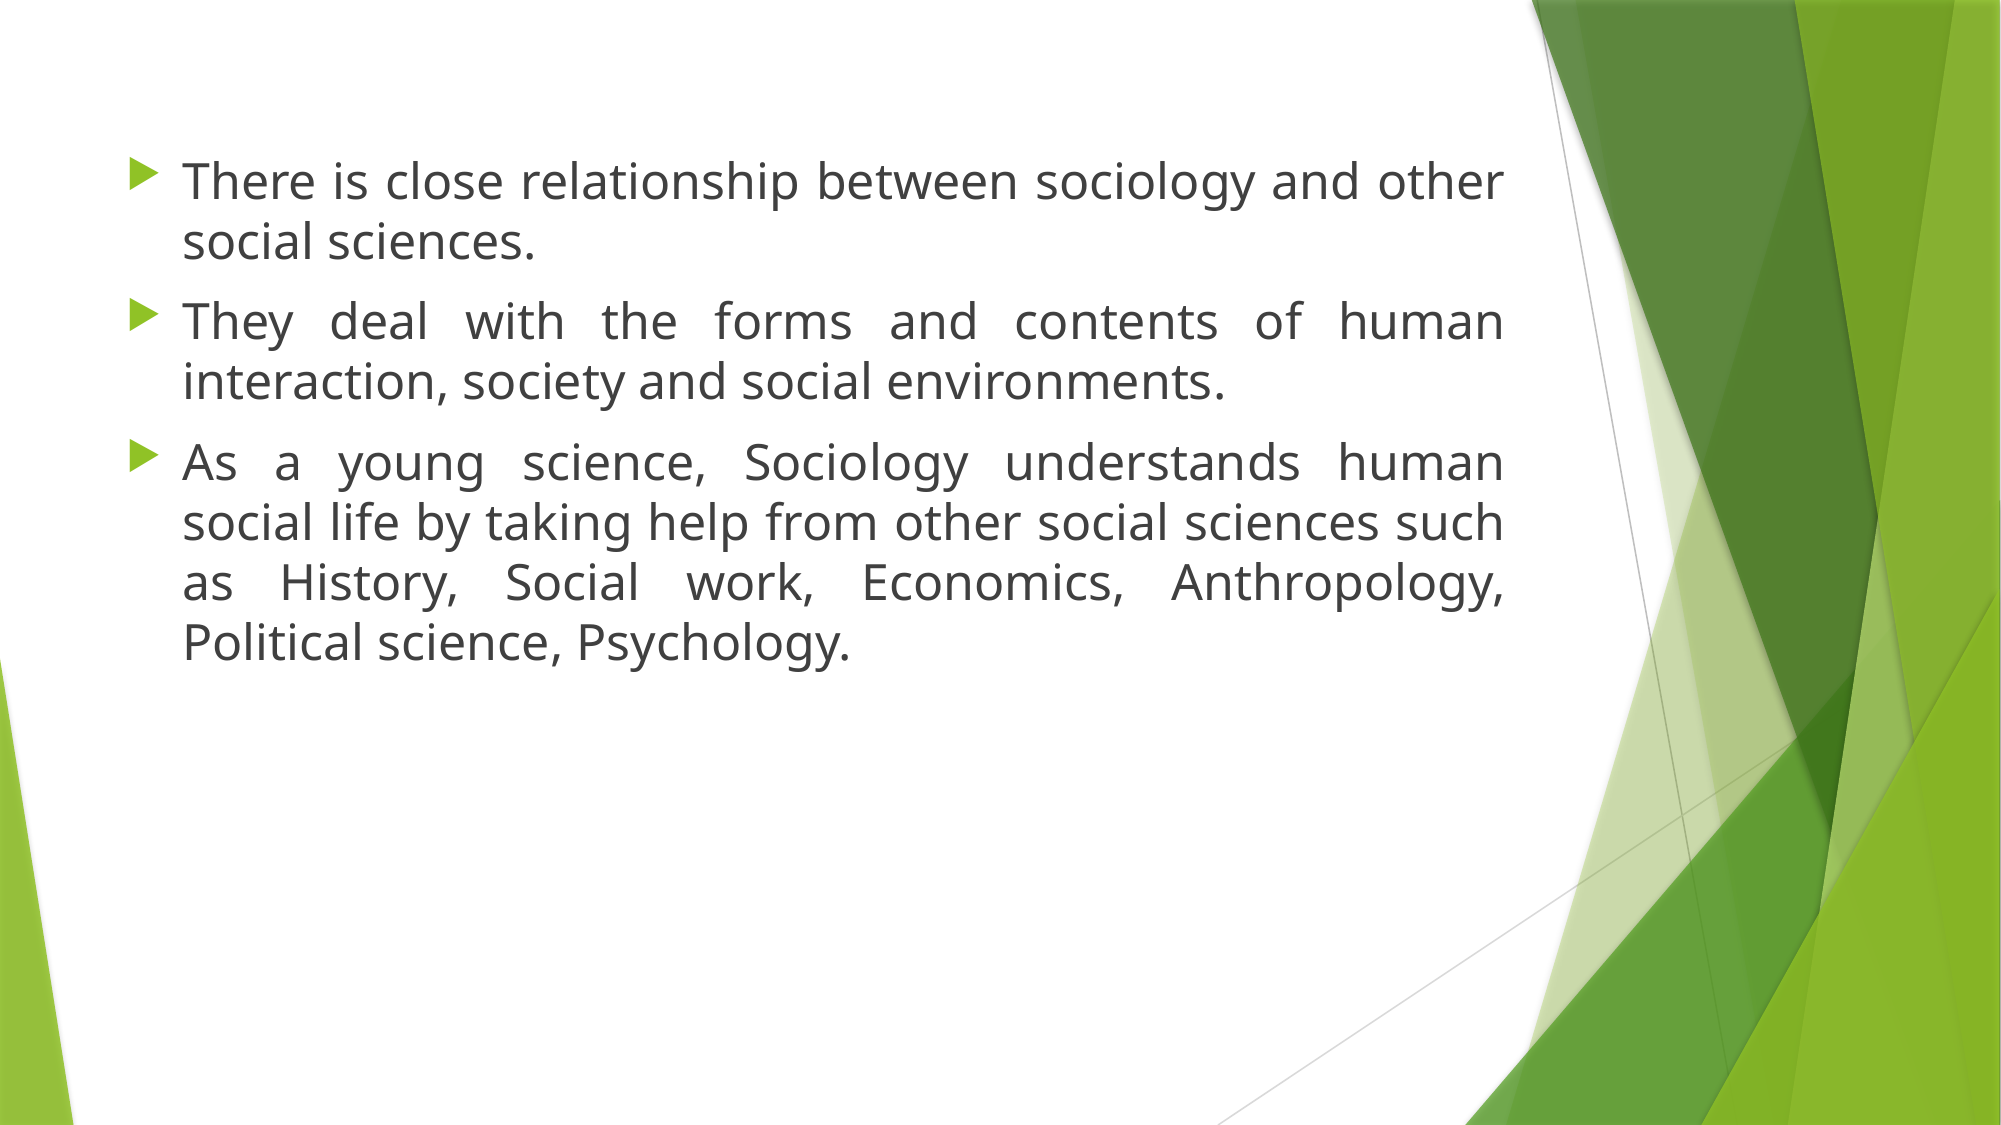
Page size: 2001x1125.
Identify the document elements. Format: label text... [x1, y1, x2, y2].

list There is close relationship between sociology and other social sciences. They deal with the forms and contents of human interaction, society and social environments. As a young science, Sociology understands human social life by taking help from other social sciences such as History, Social work, Economics, Anthropology, Political science, Psychology. [111, 141, 1522, 992]
